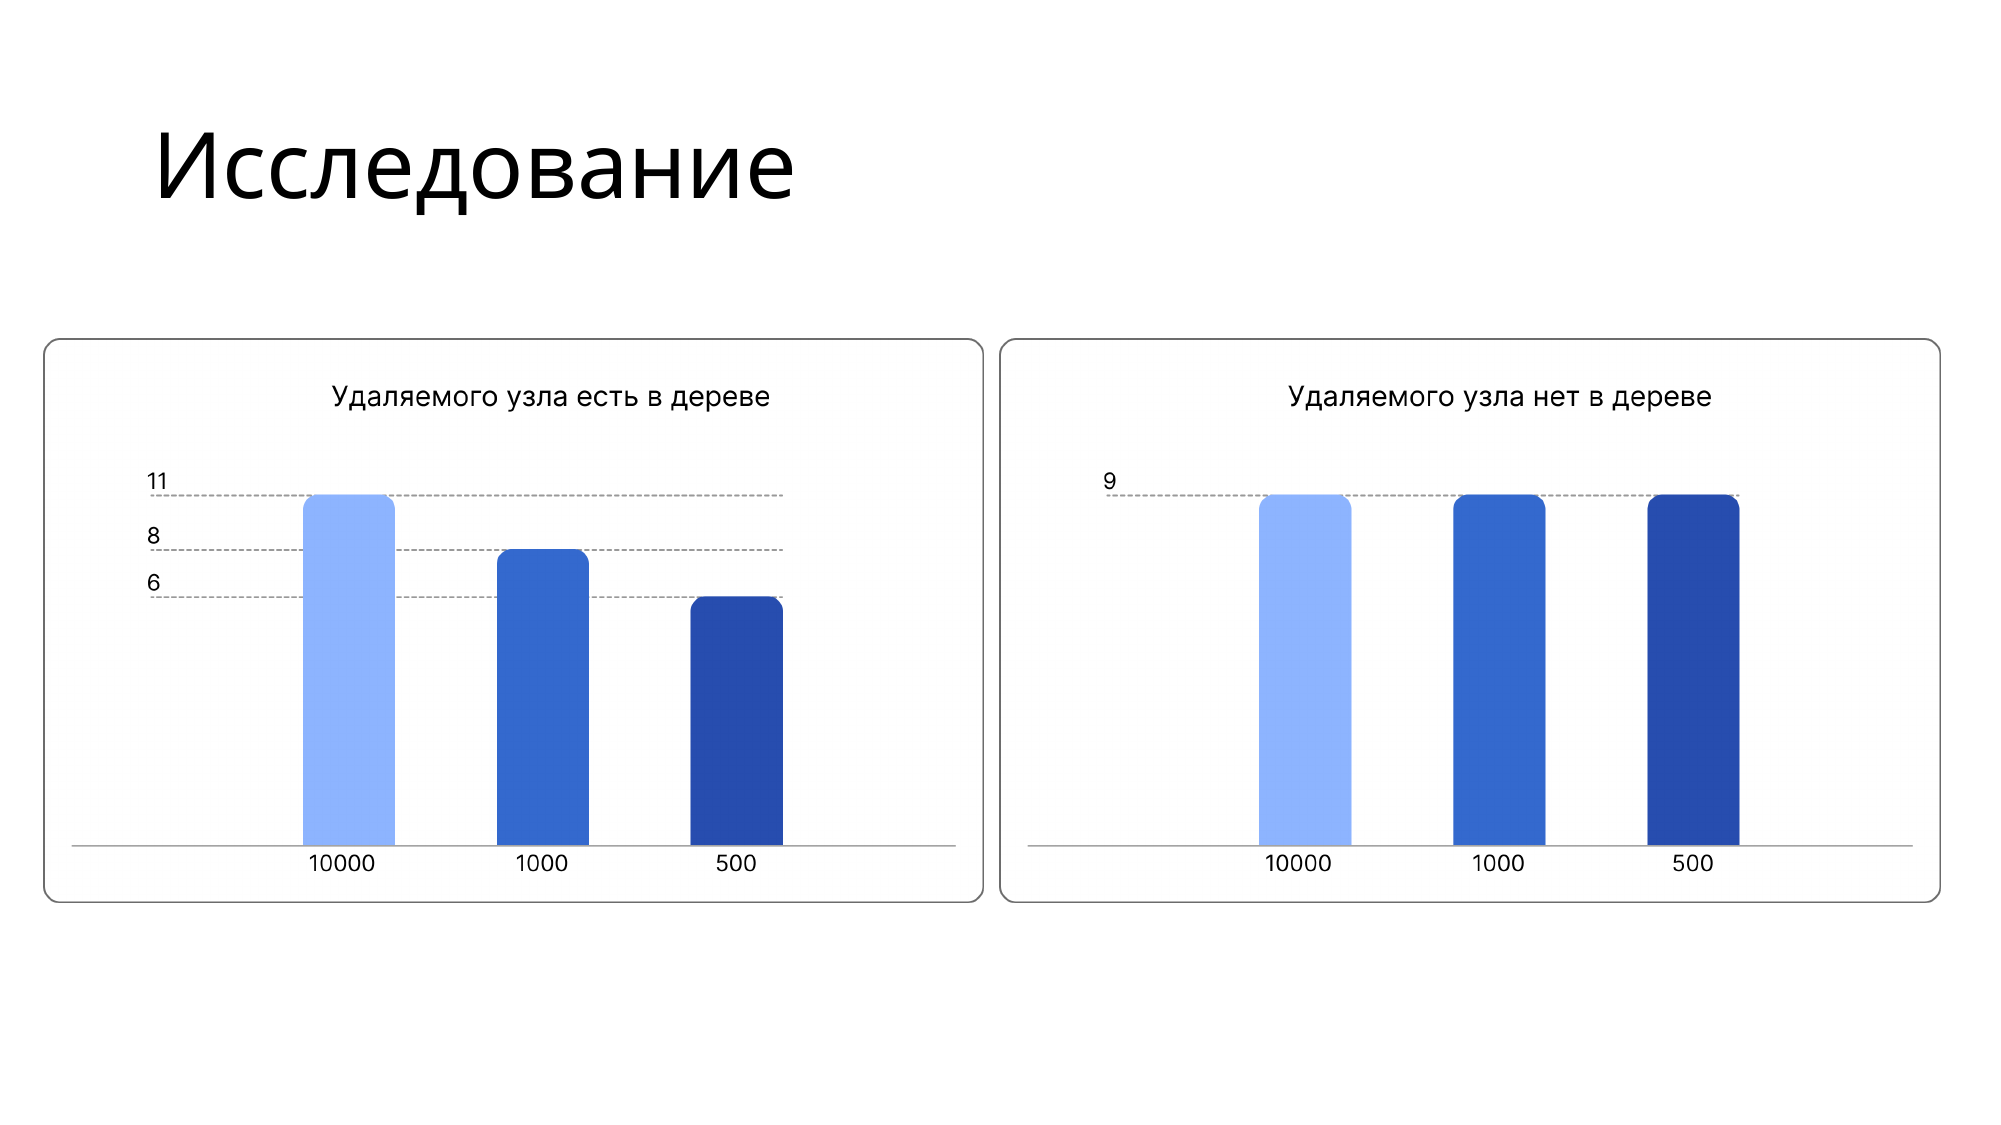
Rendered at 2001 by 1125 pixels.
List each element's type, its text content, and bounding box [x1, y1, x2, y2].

picture [999, 338, 1941, 903]
title Исследование [137, 60, 1863, 278]
picture [43, 338, 984, 903]
